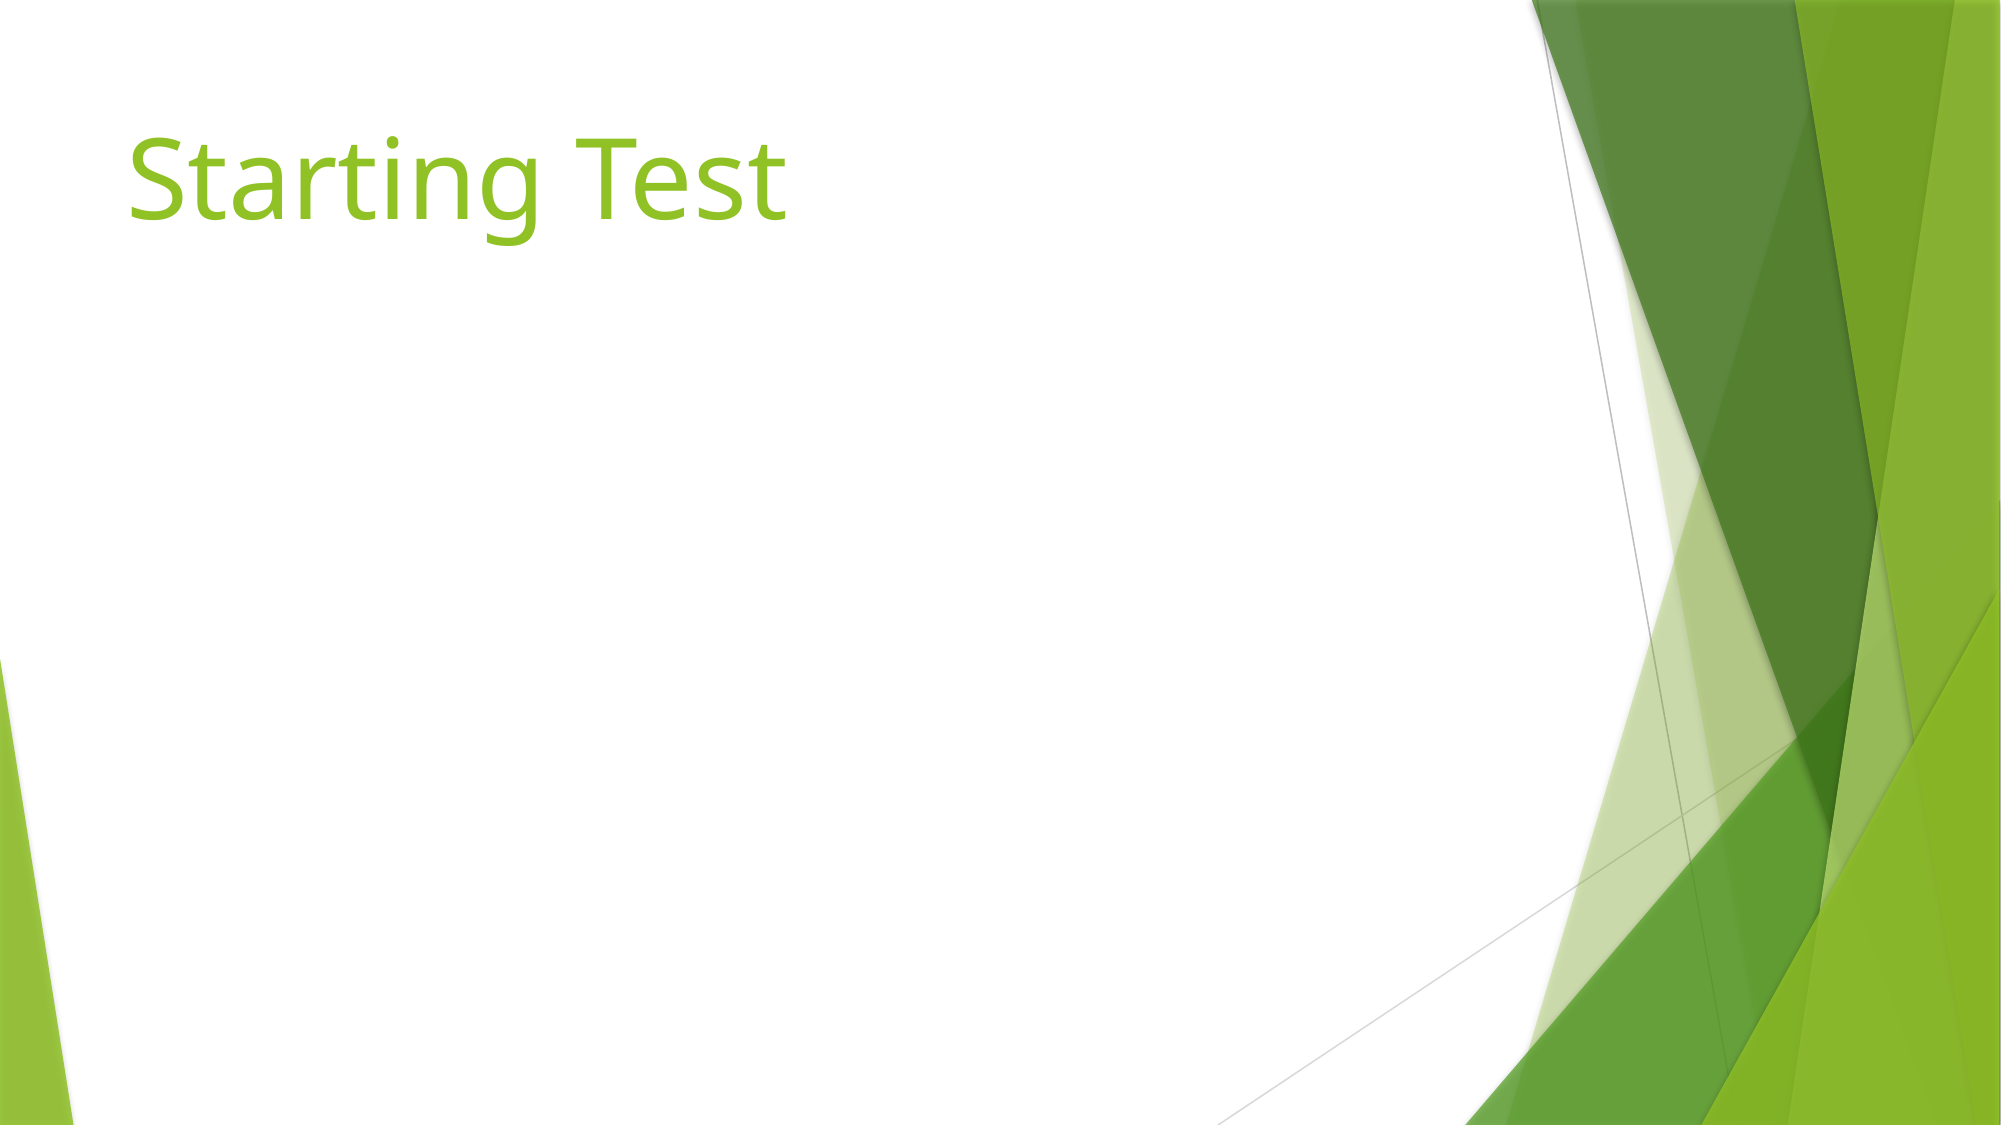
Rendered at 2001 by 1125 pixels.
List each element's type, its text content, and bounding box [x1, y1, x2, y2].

title Starting Test [111, 99, 1522, 317]
